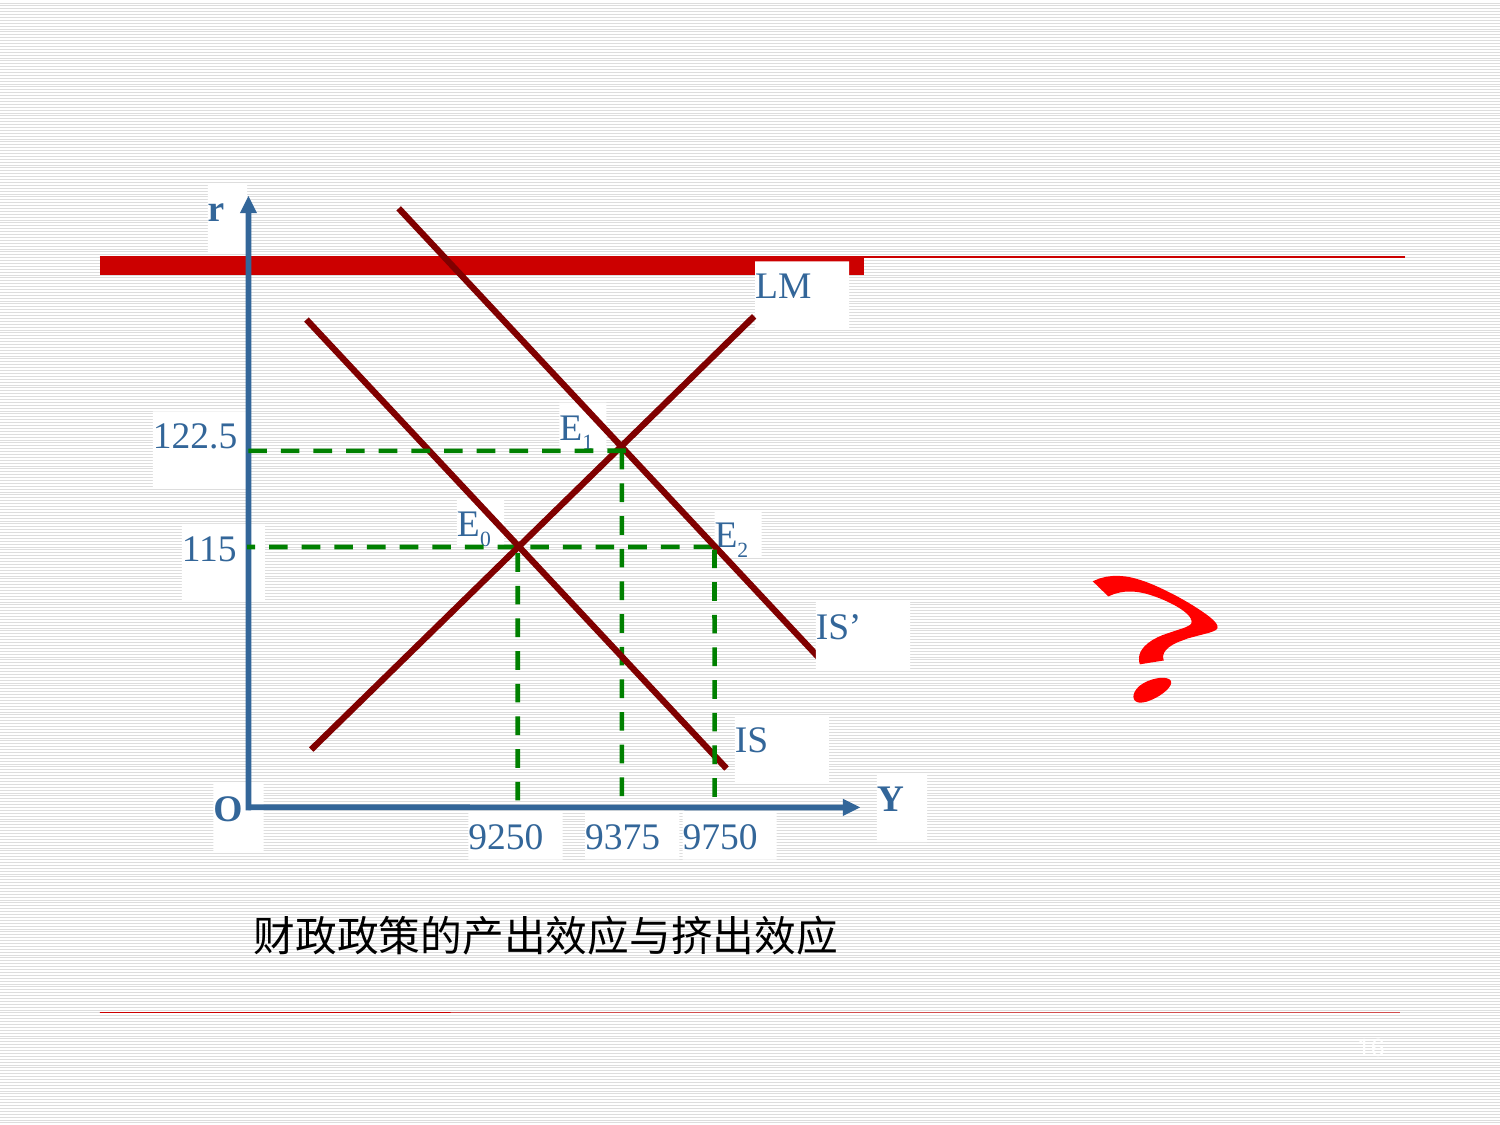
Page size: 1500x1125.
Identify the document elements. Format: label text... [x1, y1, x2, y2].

slide_number 16 [1074, 1024, 1401, 1103]
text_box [152, 184, 928, 860]
text_box 财政政策的产出效应与挤出效应 [253, 904, 869, 960]
